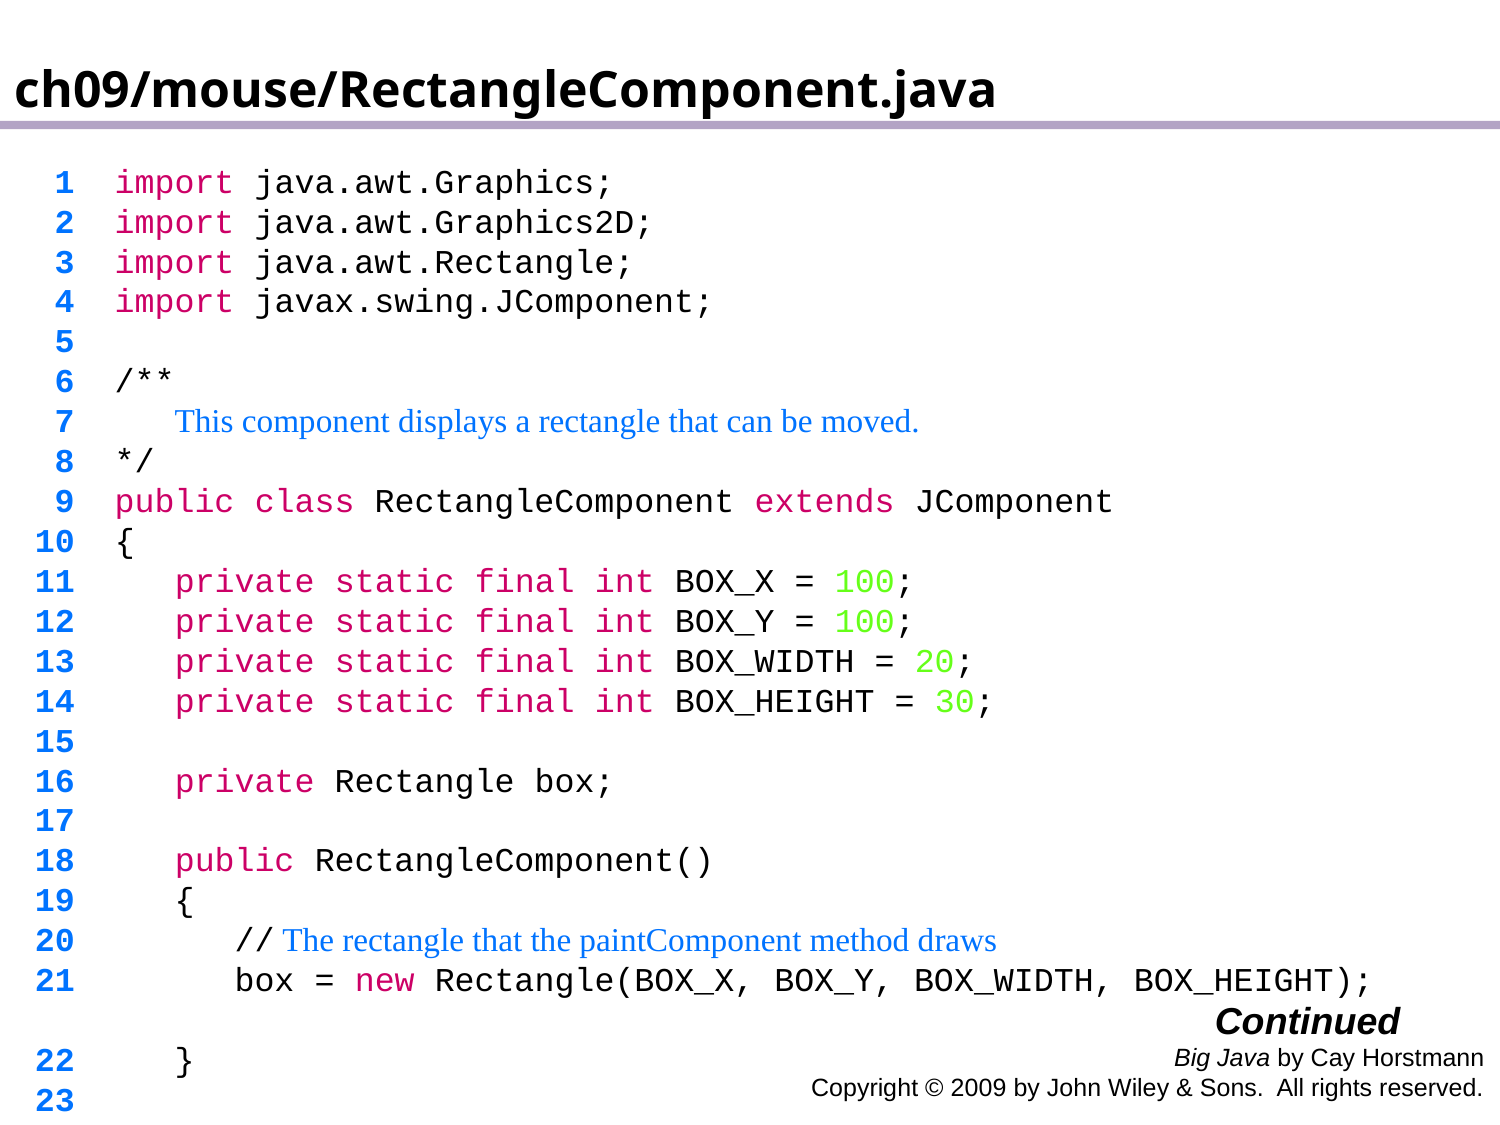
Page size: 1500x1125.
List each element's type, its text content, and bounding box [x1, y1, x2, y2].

text_box 1 import java.awt.Graphics; 2 import java.awt.Graphics2D; 3 import java.awt.Rectangle; 4 import javax.swing.JComponent; 5 6 /** 7 This component displays a rectangle that can be moved. 8 */ 9 public class RectangleComponent extends JComponent 10 { 11 private static final int BOX_X = 100; 12 private static final int BOX_Y = 100; 13 private static final int BOX_WIDTH = 20; 14 private static final int BOX_HEIGHT = 30; 15 16 private Rectangle box; 17 18 public RectangleComponent() 19 { 20 // The rectangle that the paintComponent method draws 21 box = new Rectangle(BOX_X, BOX_Y, BOX_WIDTH, BOX_HEIGHT); 22 } 23 [0, 152, 1500, 1125]
text_box ch09/mouse/RectangleComponent.java [0, 49, 1150, 125]
text_box Continued [1199, 989, 1425, 1050]
